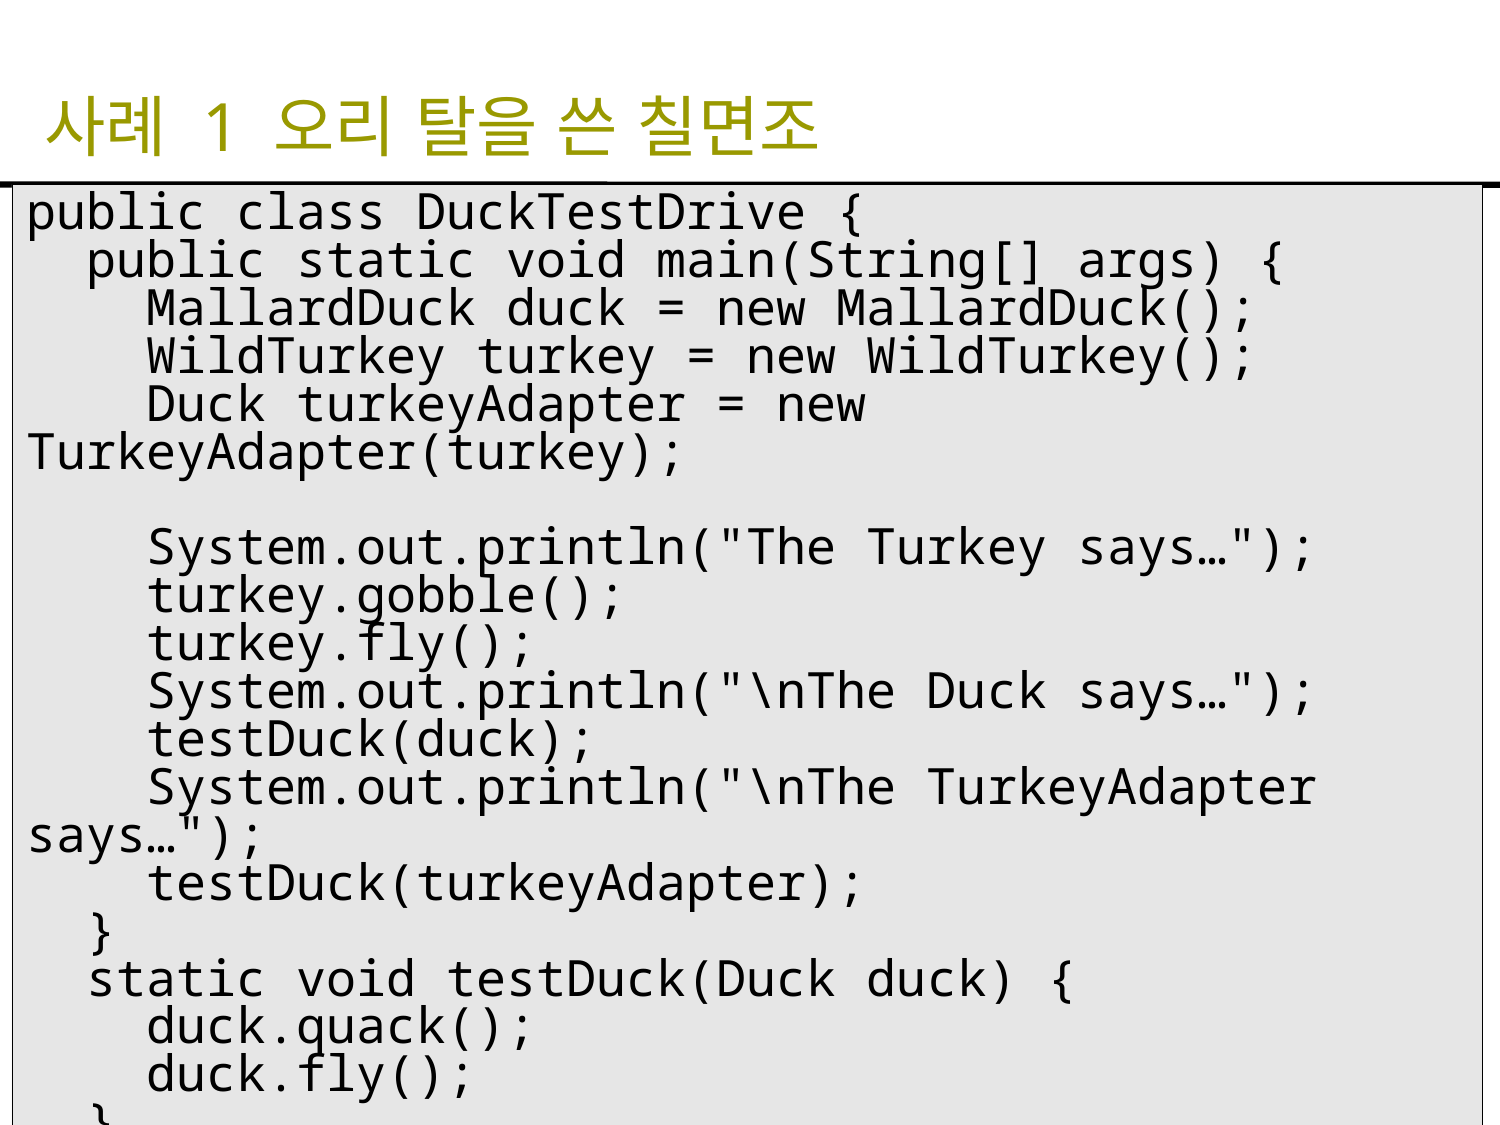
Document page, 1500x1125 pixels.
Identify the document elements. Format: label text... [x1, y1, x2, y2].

title 사례 1 오리 탈을 쓴 칠면조 [29, 45, 1471, 173]
text_box public class DuckTestDrive { public static void main(String[] args) { MallardDuck duck = new MallardDuck(); WildTurkey turkey = new WildTurkey(); Duck turkeyAdapter = new TurkeyAdapter(turkey); System.out.println("The Turkey says…"); turkey.gobble(); turkey.fly(); System.out.println("\nThe Duck says…"); testDuck(duck); System.out.println("\nThe TurkeyAdapter says…"); testDuck(turkeyAdapter); } static void testDuck(Duck duck) { duck.quack(); duck.fly(); } } [11, 184, 1483, 1125]
